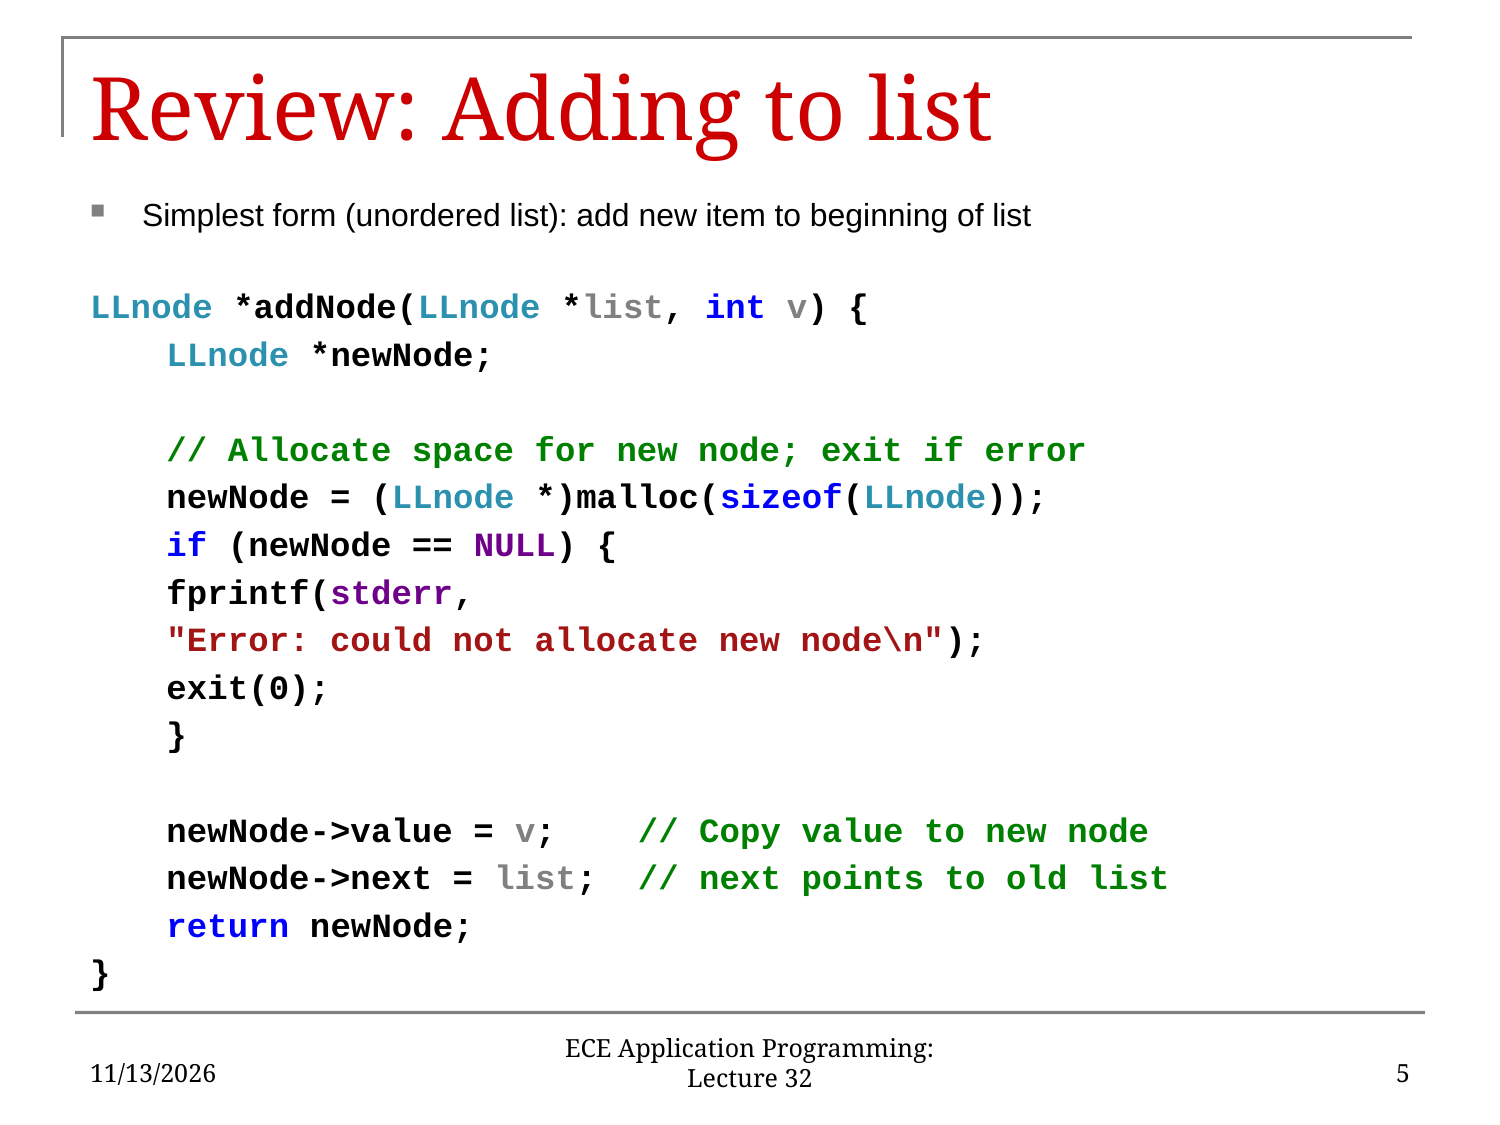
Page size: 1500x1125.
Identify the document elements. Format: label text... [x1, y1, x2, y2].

footer ECE Application Programming: Lecture 32 [512, 1024, 988, 1101]
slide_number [74, 1023, 426, 1100]
slide_number 5 [1074, 1023, 1426, 1100]
title Review: Adding to list [75, 45, 1425, 163]
list Simplest form (unordered list): add new item to beginning of list LLnode *addNode(LLnode *list, int v) { LLnode *newNode; // Allocate space for new node; exit if error newNode = (LLnode *)malloc(sizeof(LLnode)); if (newNode == NULL) { fprintf(stderr, "Error: could not allocate new node\n"); exit(0); } newNode->value = v; // Copy value to new node newNode->next = list; // next points to old list return newNode; } [75, 187, 1425, 1006]
